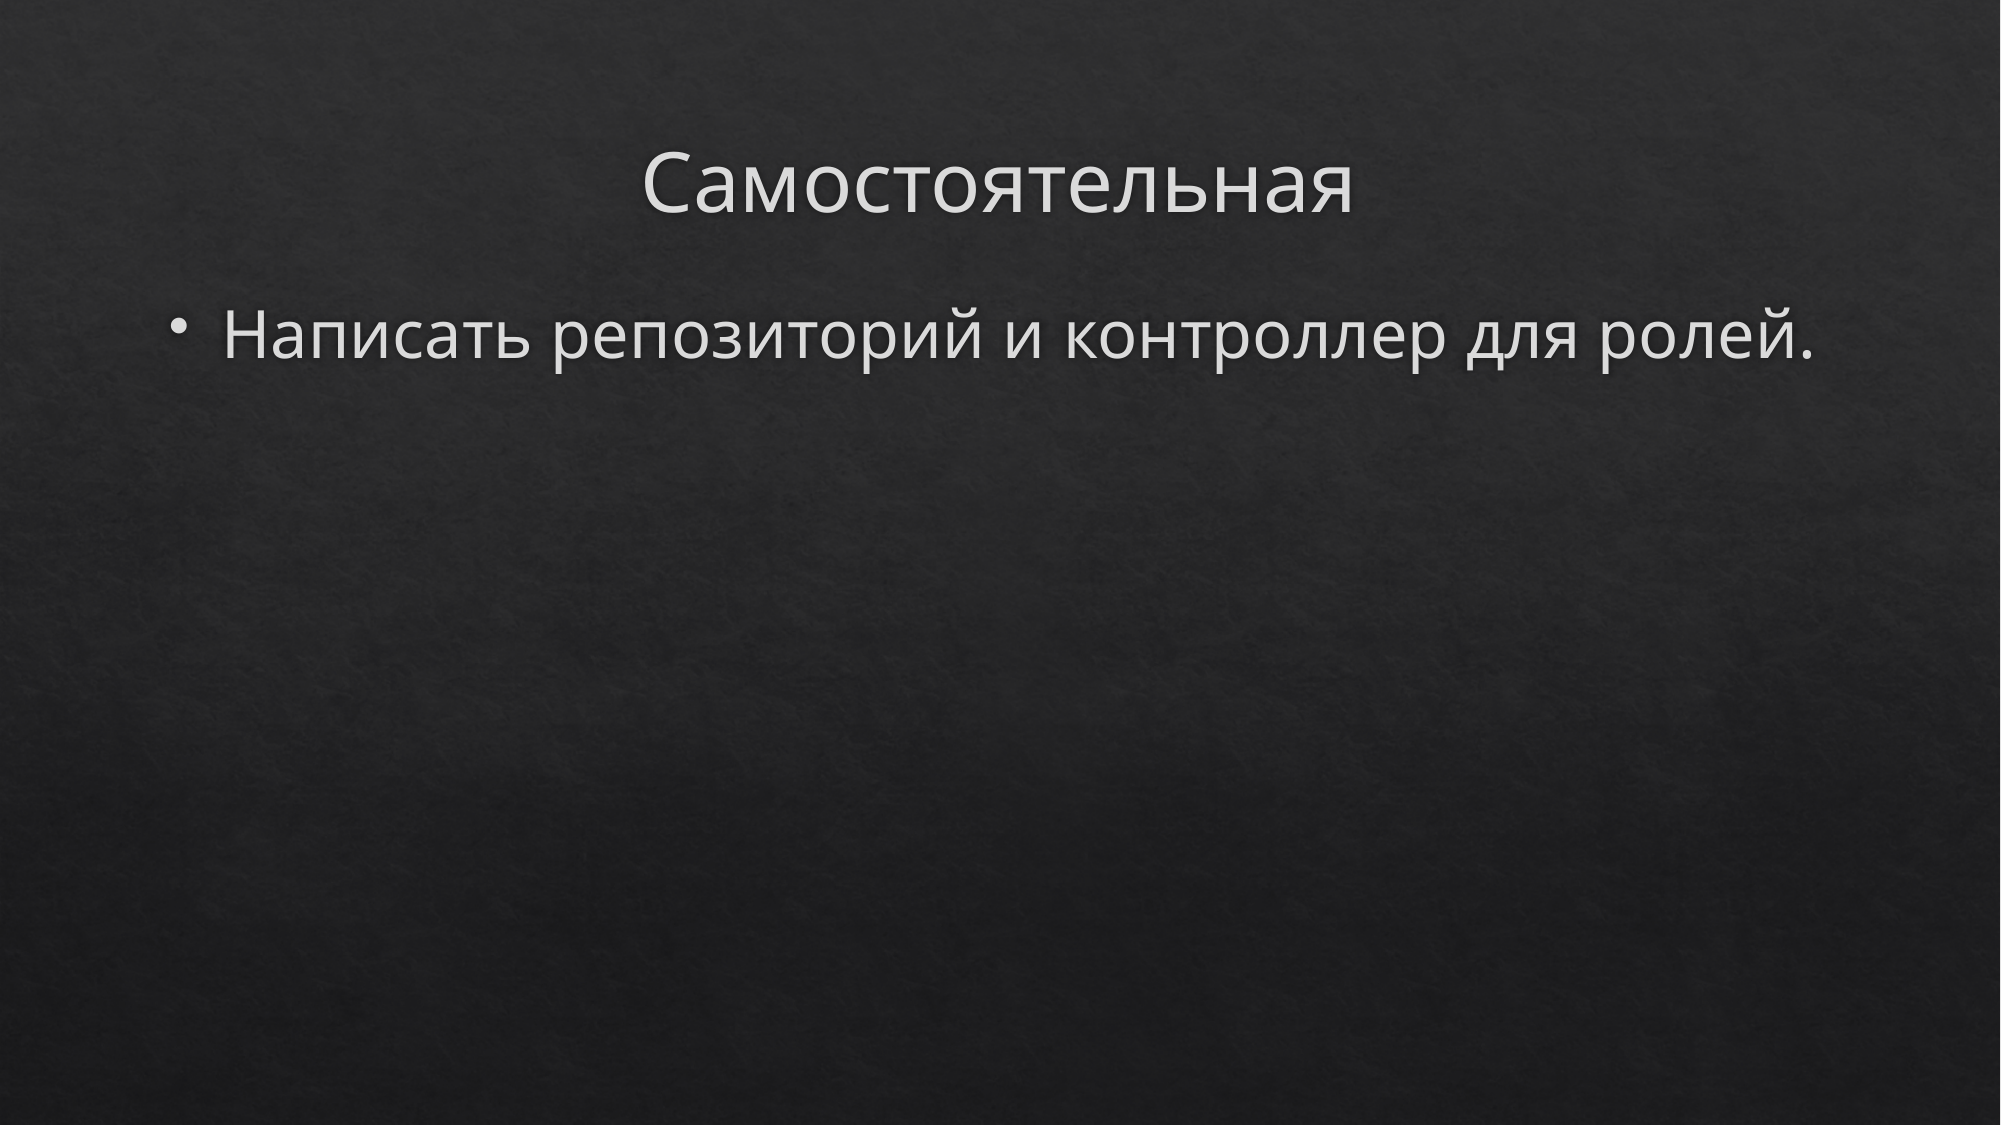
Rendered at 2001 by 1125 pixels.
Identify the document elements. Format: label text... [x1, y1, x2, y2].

list Написать репозиторий и контроллер для ролей. [149, 284, 1849, 950]
title Самостоятельная [149, 99, 1849, 260]
